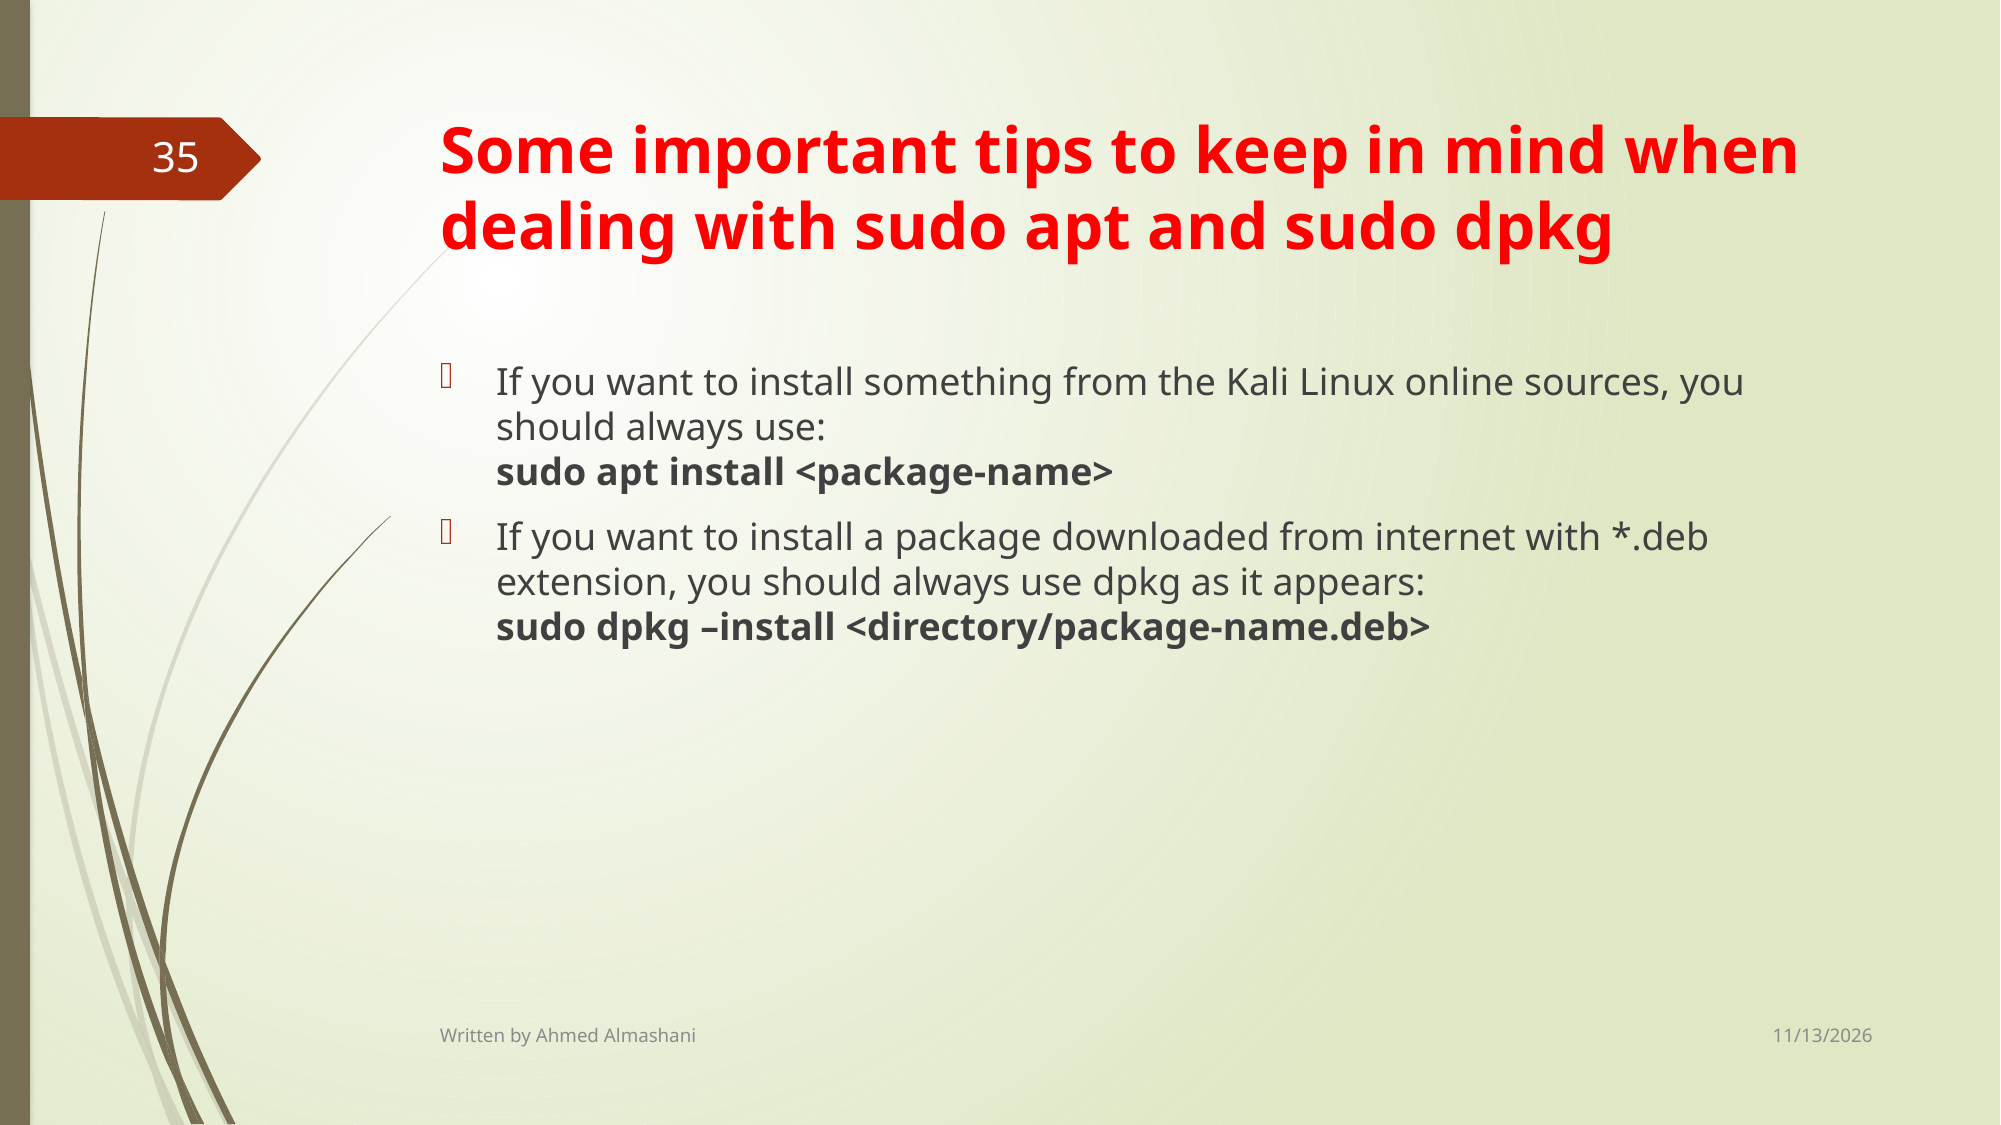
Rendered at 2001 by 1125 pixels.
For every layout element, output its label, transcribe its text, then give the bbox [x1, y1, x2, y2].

list If you want to install something from the Kali Linux online sources, you should always use: sudo apt install <package-name> If you want to install a package downloaded from internet with *.deb extension, you should always use dpkg as it appears: sudo dpkg –install <directory/package-name.deb> [424, 350, 1888, 970]
footer Written by Ahmed Almashani [424, 1006, 1675, 1067]
title Some important tips to keep in mind when dealing with sudo apt and sudo dpkg [425, 102, 1888, 313]
slide_number 35 [87, 129, 216, 190]
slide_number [1699, 1005, 1888, 1067]
